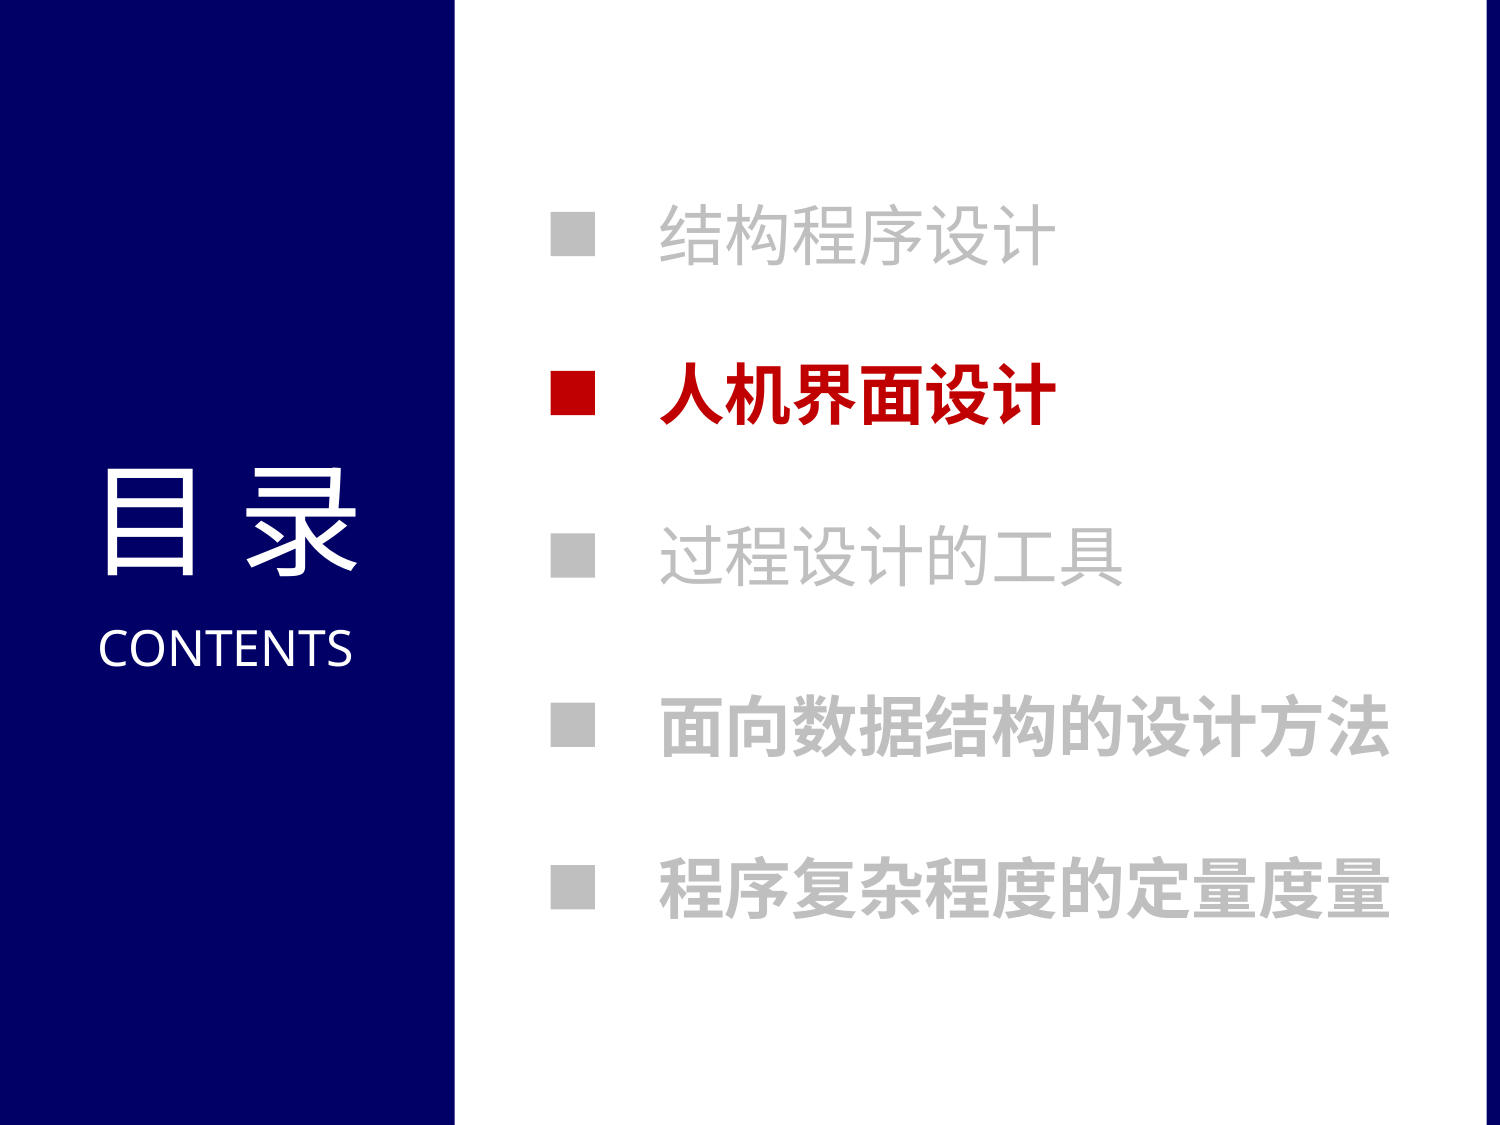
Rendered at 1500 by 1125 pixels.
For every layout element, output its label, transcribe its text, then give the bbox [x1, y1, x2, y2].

text_box 程序复杂程度的定量度量 [643, 839, 1474, 934]
text_box 面向数据结构的设计方法 [643, 676, 1474, 772]
text_box [550, 702, 595, 747]
text_box [550, 211, 595, 257]
text_box 过程设计的工具 [643, 507, 1474, 603]
text_box [550, 533, 595, 578]
text_box 结构程序设计 [643, 185, 1474, 281]
text_box 人机界面设计 [643, 345, 1474, 440]
text_box [550, 865, 595, 910]
text_box [550, 370, 595, 416]
